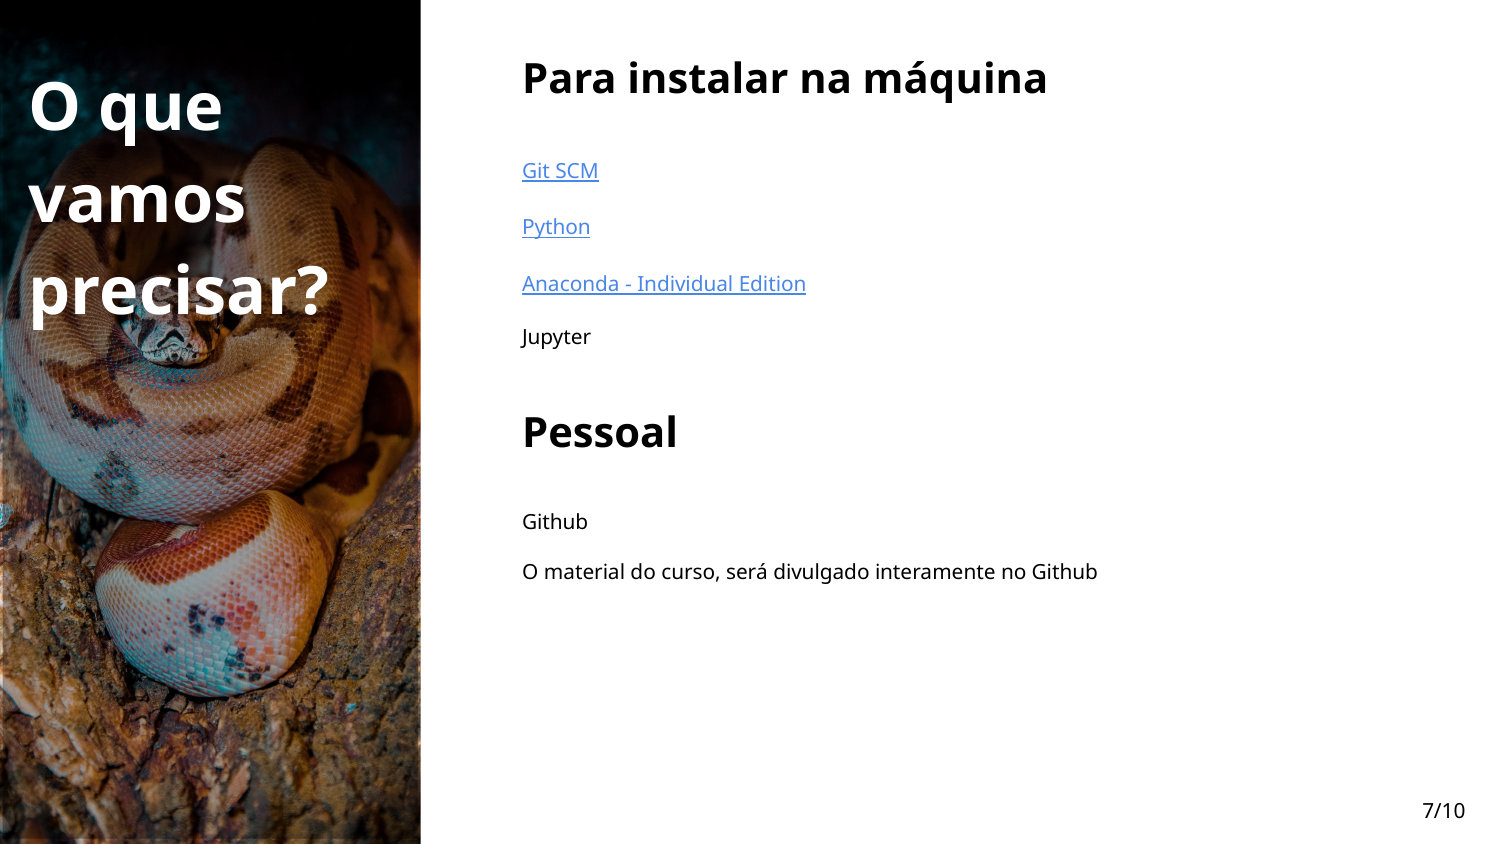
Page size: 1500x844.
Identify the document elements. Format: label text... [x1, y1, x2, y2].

text_box Pessoal [507, 390, 880, 468]
text_box Para instalar na máquina [507, 36, 1184, 115]
text_box Git SCM Python Anaconda - Individual Edition Jupyter [507, 114, 928, 323]
text_box 7/10 [1380, 770, 1481, 833]
text_box Github O material do curso, será divulgado interamente no Github [507, 468, 1381, 677]
picture [0, 0, 421, 844]
